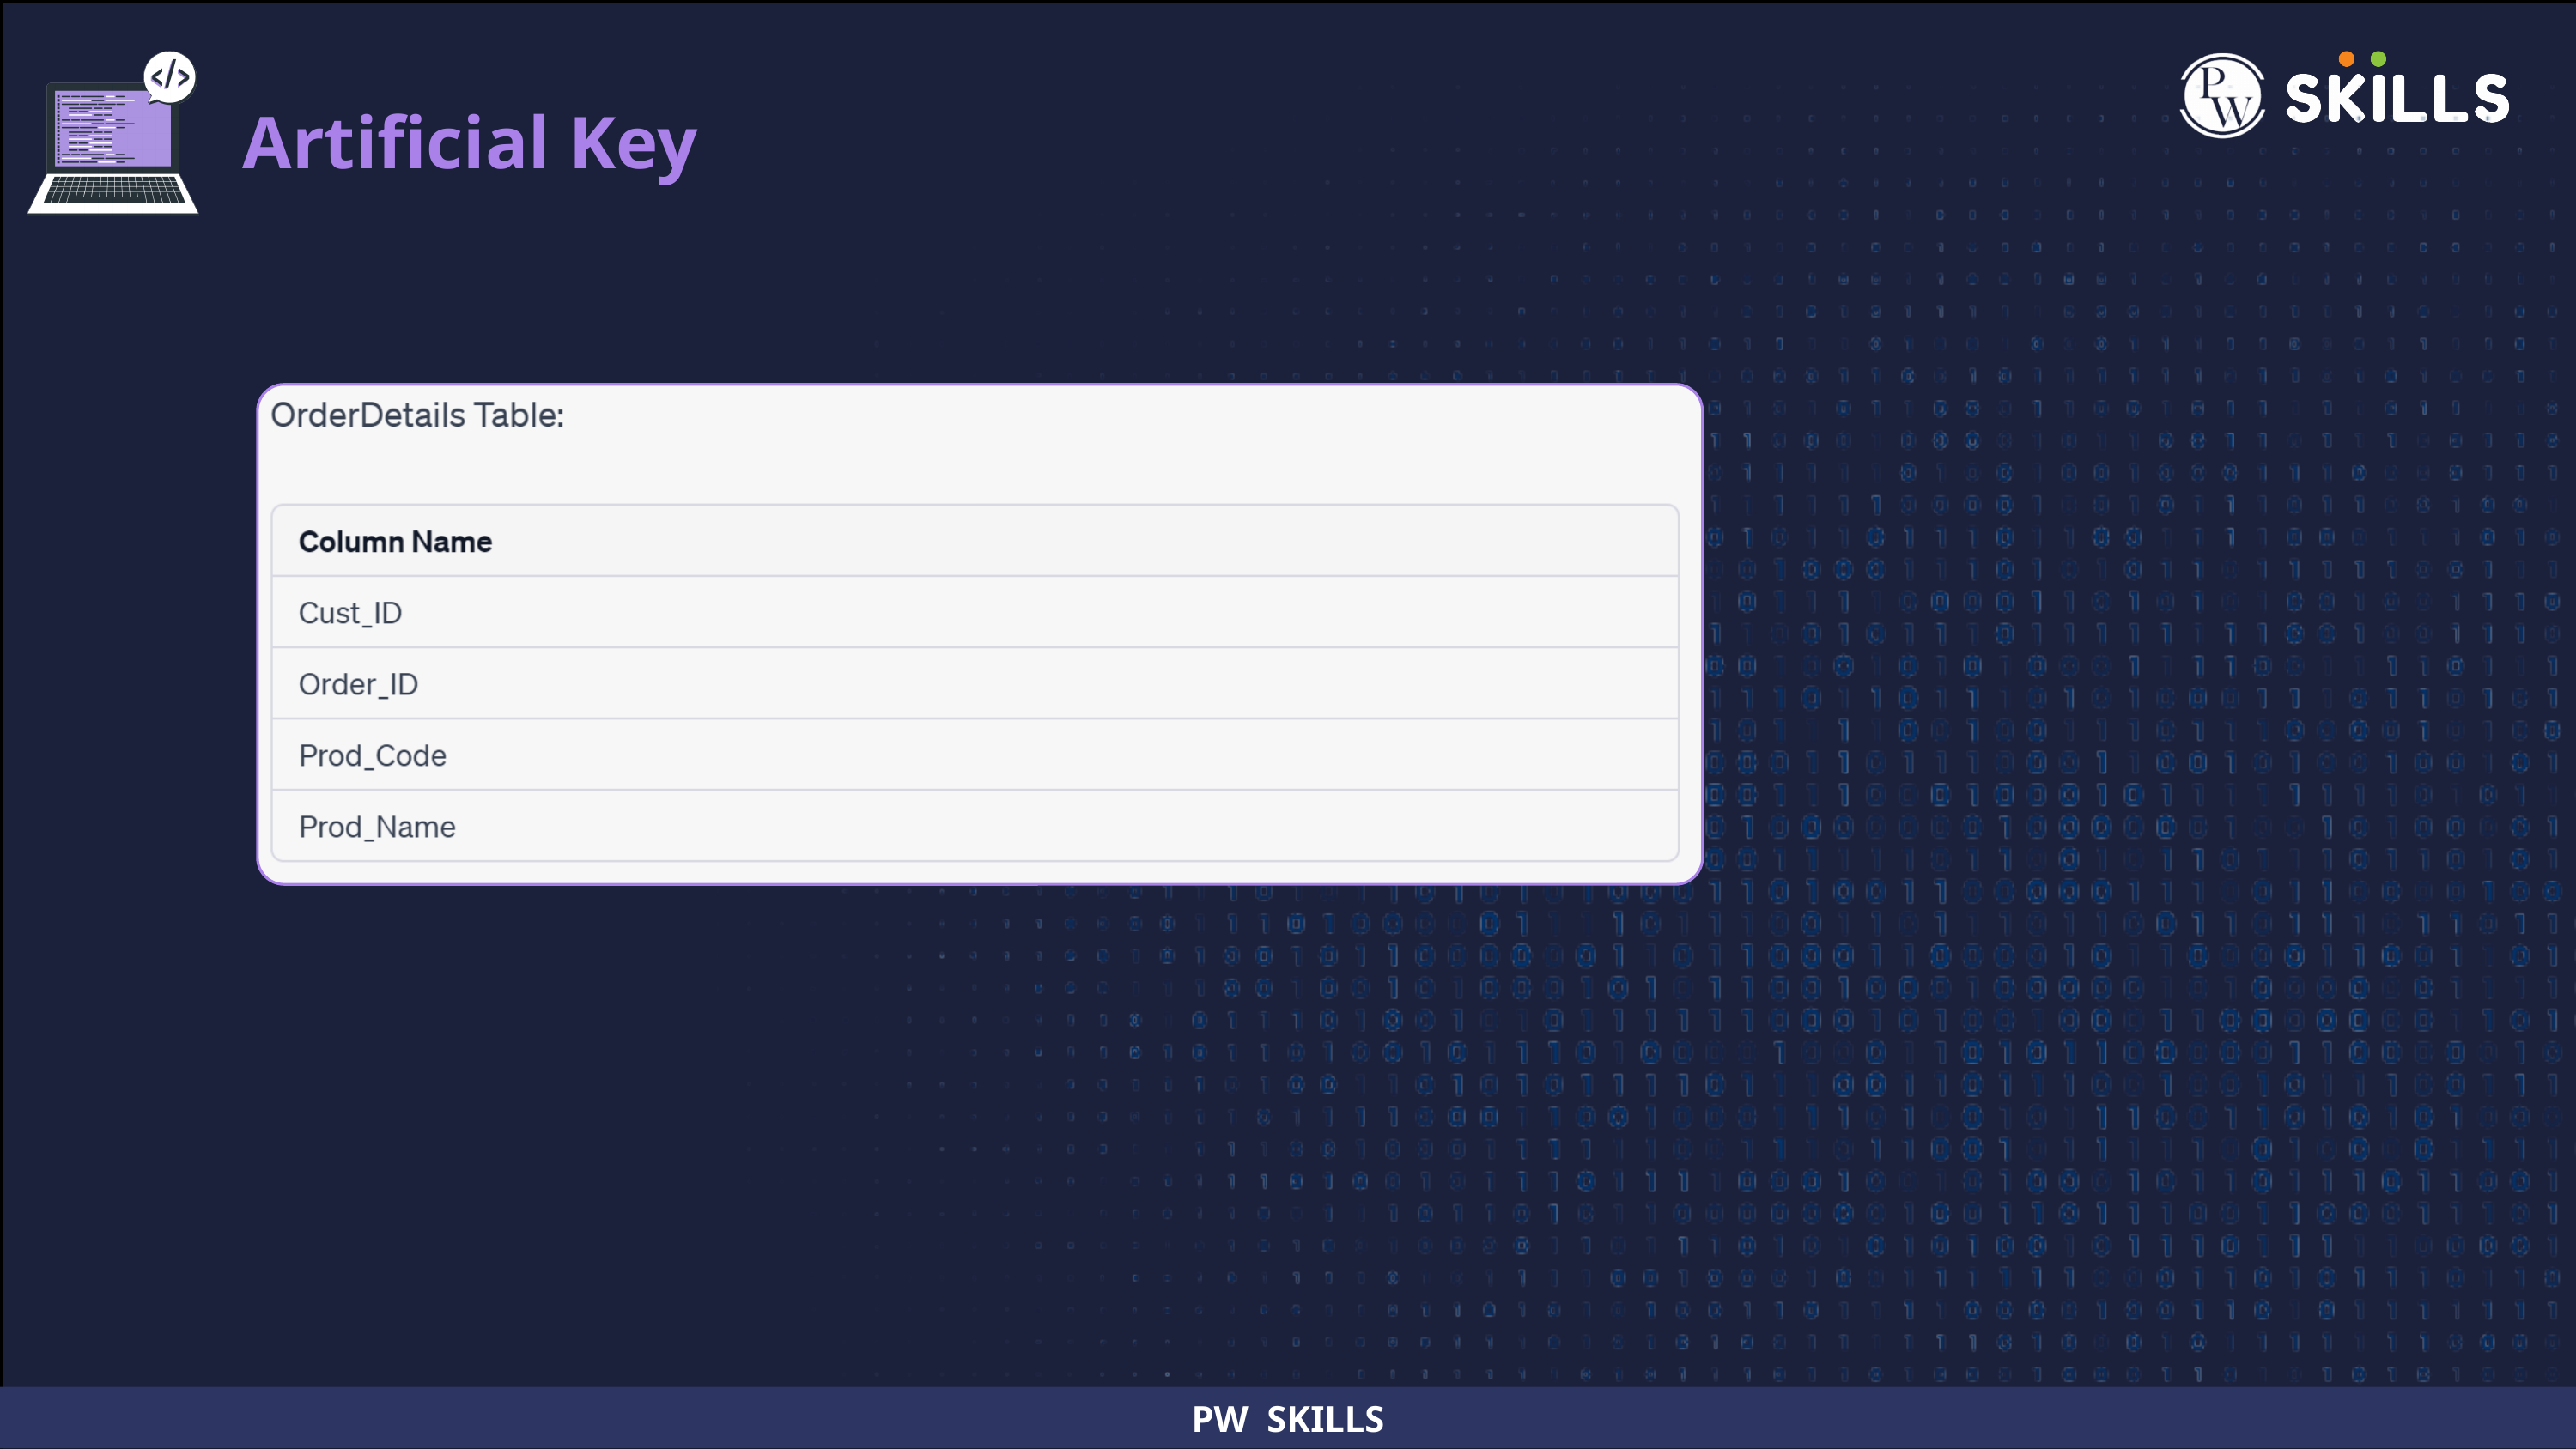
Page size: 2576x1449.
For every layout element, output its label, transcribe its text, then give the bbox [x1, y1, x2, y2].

text_box Artificial Key [242, 97, 2192, 184]
picture [27, 51, 199, 217]
picture [257, 0, 2576, 1385]
